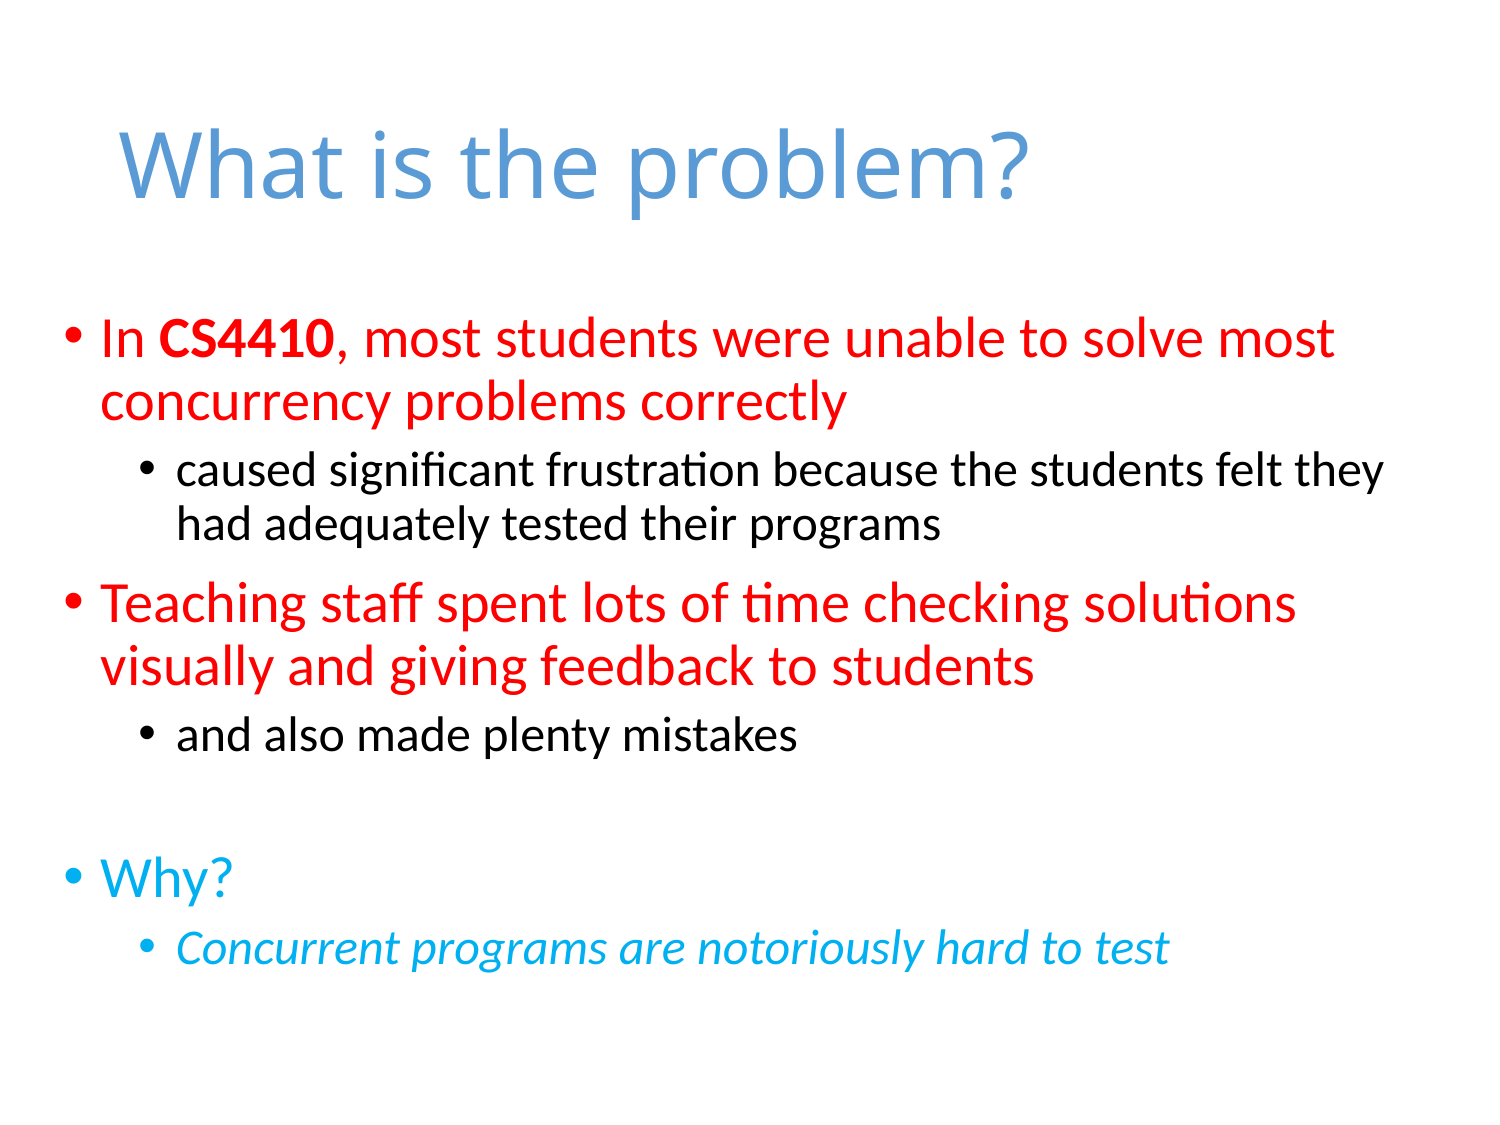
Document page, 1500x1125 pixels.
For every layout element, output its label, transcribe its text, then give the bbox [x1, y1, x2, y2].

title What is the problem? [103, 59, 1397, 278]
list In CS4410, most students were unable to solve most concurrency problems correctly caused significant frustration because the students felt they had adequately tested their programs Teaching staff spent lots of time checking solutions visually and giving feedback to students and also made plenty mistakes Why? Concurrent programs are notoriously hard to test [48, 299, 1416, 1014]
